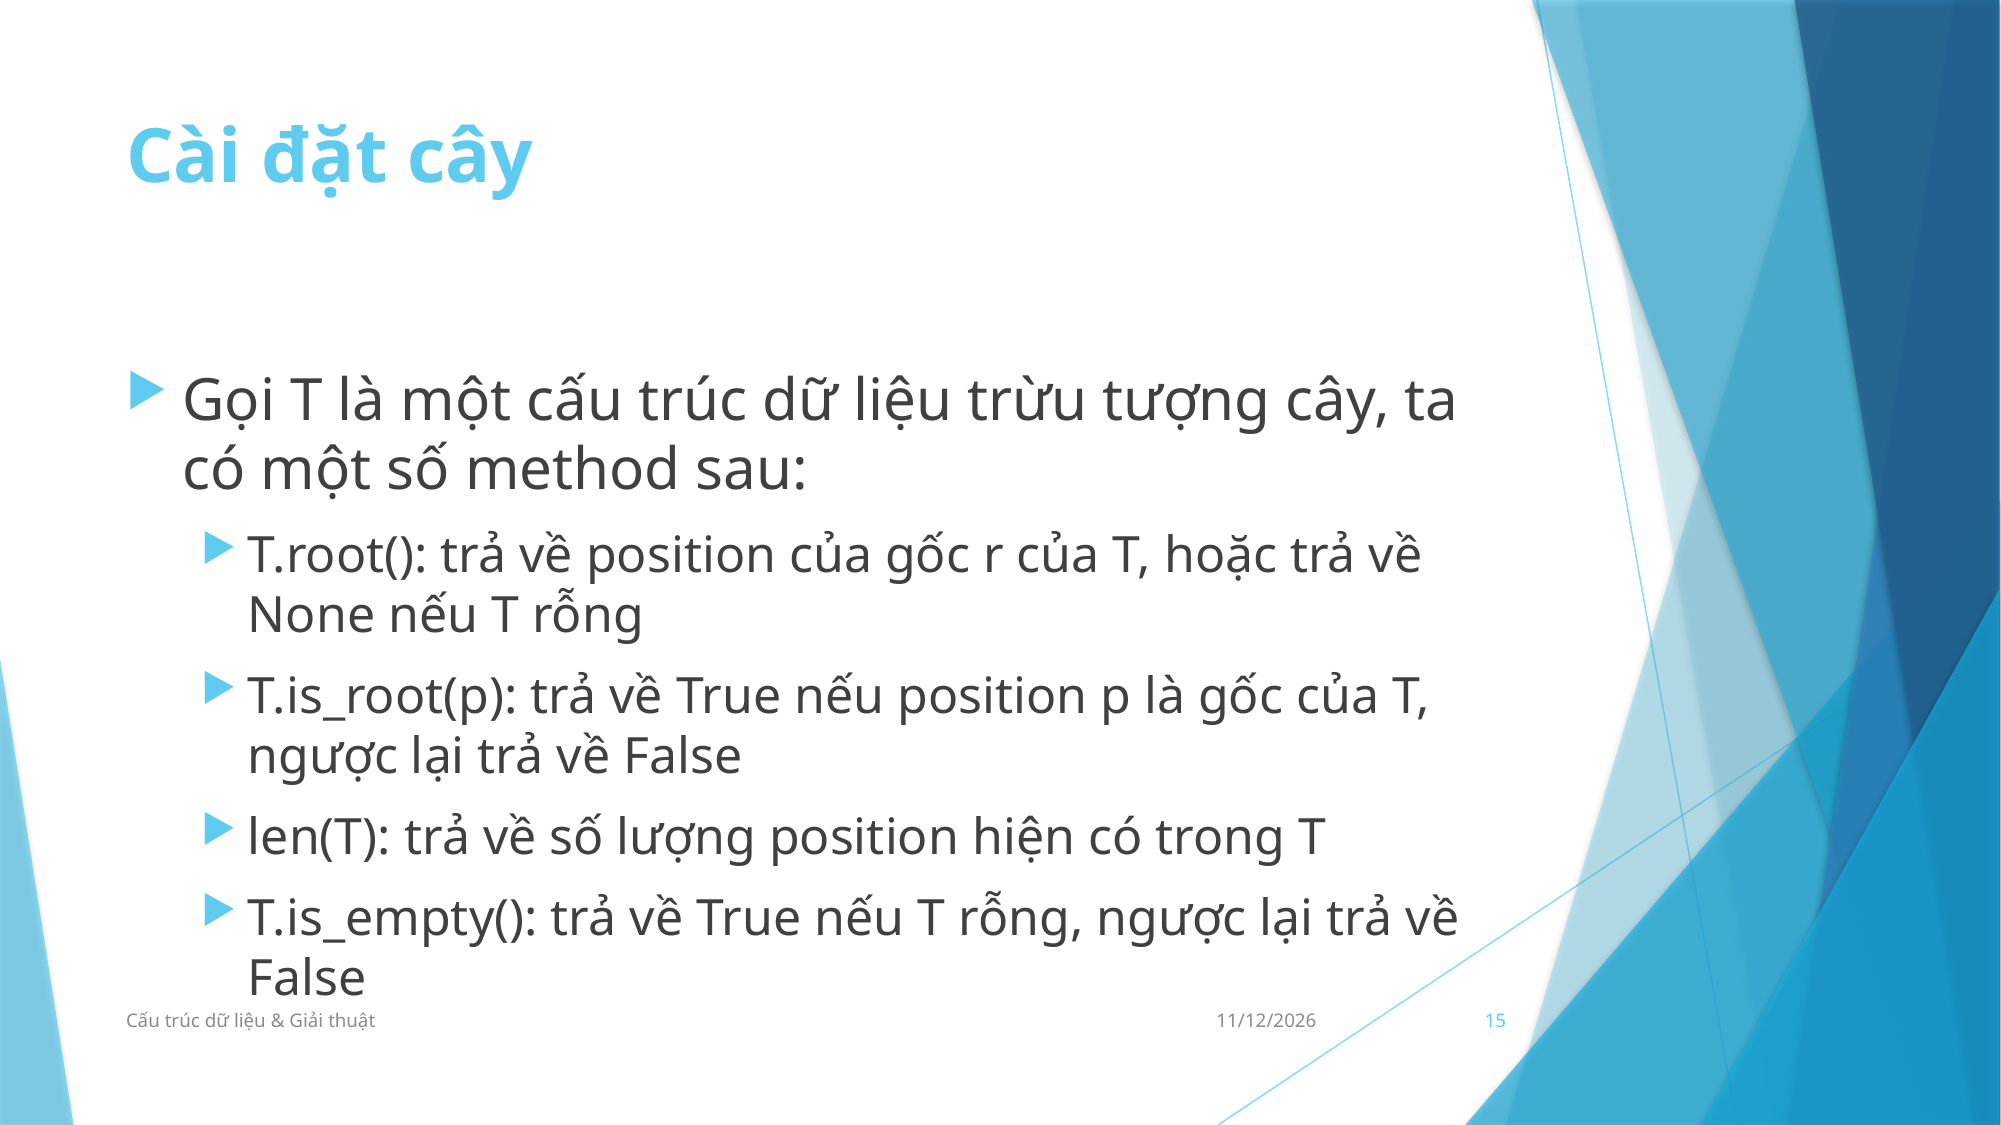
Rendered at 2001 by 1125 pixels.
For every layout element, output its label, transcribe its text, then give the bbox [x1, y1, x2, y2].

list Gọi T là một cấu trúc dữ liệu trừu tượng cây, ta có một số method sau: T.root(): trả về position của gốc r của T, hoặc trả về None nếu T rỗng T.is_root(p): trả về True nếu position p là gốc của T, ngược lại trả về False len(T): trả về số lượng position hiện có trong T T.is_empty(): trả về True nếu T rỗng, ngược lại trả về False [111, 354, 1522, 1125]
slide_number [1181, 991, 1332, 1051]
footer Cấu trúc dữ liệu & Giải thuật [111, 991, 1145, 1051]
title Cài đặt cây [111, 99, 1522, 317]
slide_number 15 [1409, 991, 1522, 1051]
